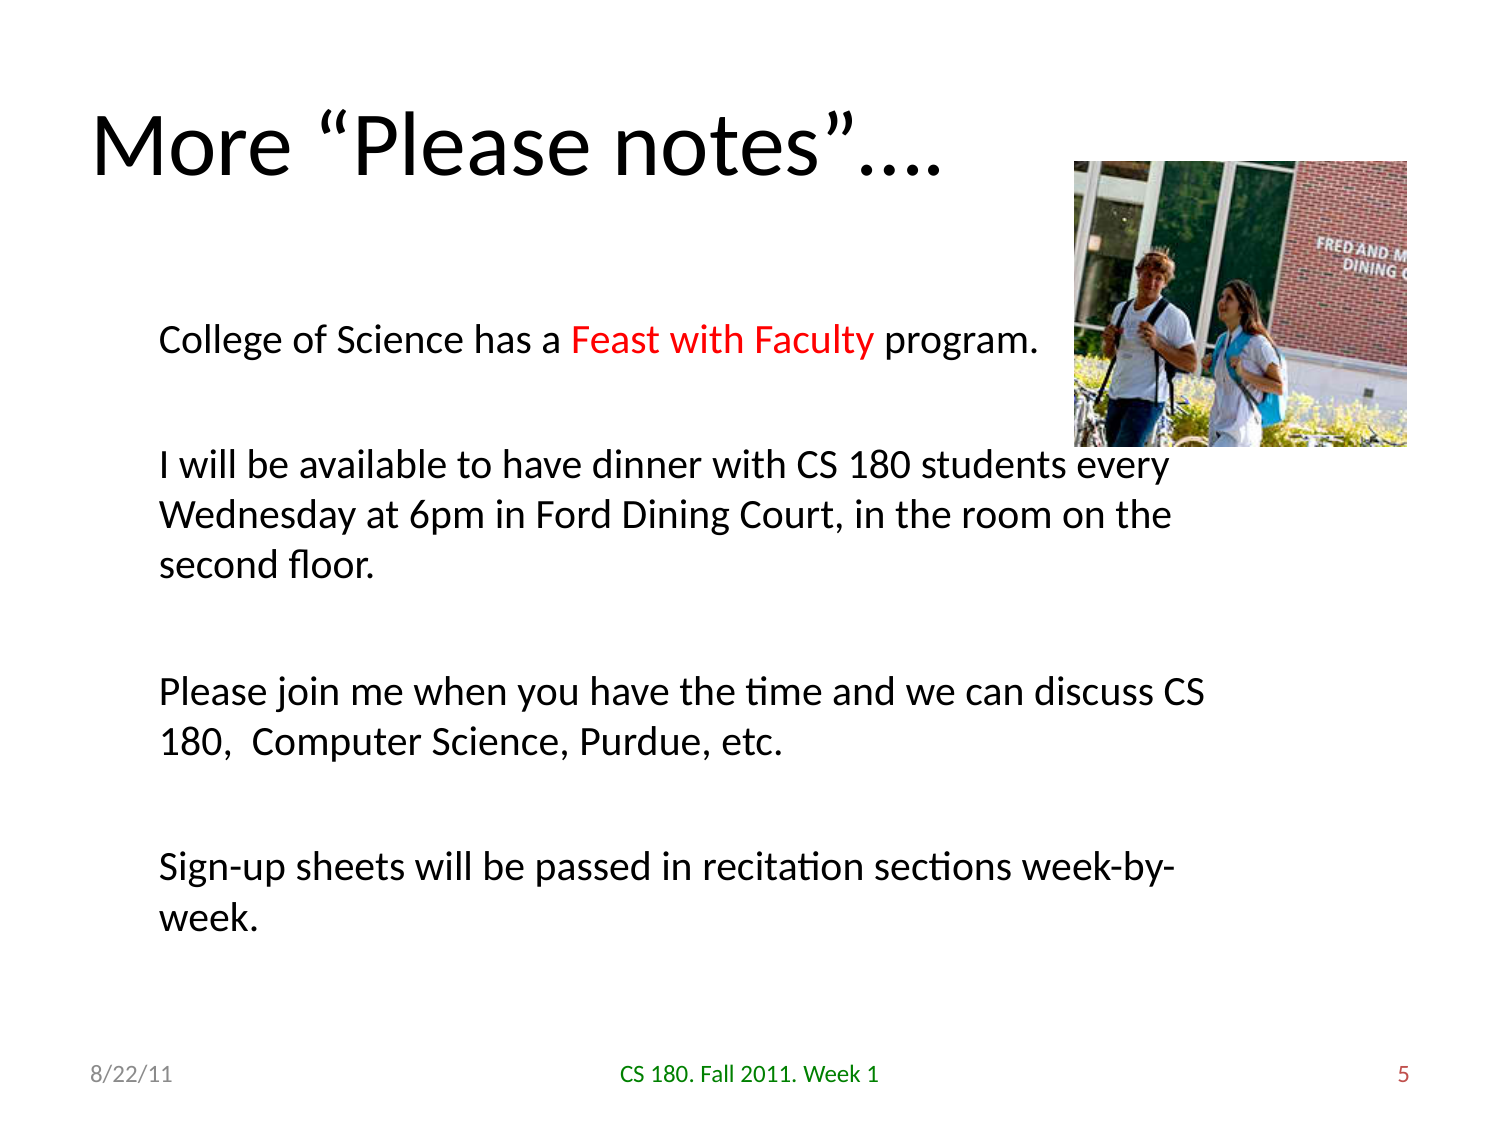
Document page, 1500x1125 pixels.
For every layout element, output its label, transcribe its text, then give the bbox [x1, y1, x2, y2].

text_box Please join me when you have the time and we can discuss CS 180, Computer Science, Purdue, etc. [144, 655, 1279, 771]
text_box Sign-up sheets will be passed in recitation sections week-by-week. [144, 831, 1279, 947]
title More “Please notes”…. [75, 45, 1425, 233]
text_box College of Science has a Feast with Faculty program. [144, 304, 1069, 370]
text_box I will be available to have dinner with CS 180 students every Wednesday at 6pm in Ford Dining Court, in the room on the second floor. [144, 429, 1279, 595]
picture [1074, 161, 1407, 447]
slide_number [75, 1042, 425, 1103]
slide_number 5 [1074, 1042, 1425, 1103]
footer CS 180. Fall 2011. Week 1 [512, 1042, 988, 1103]
